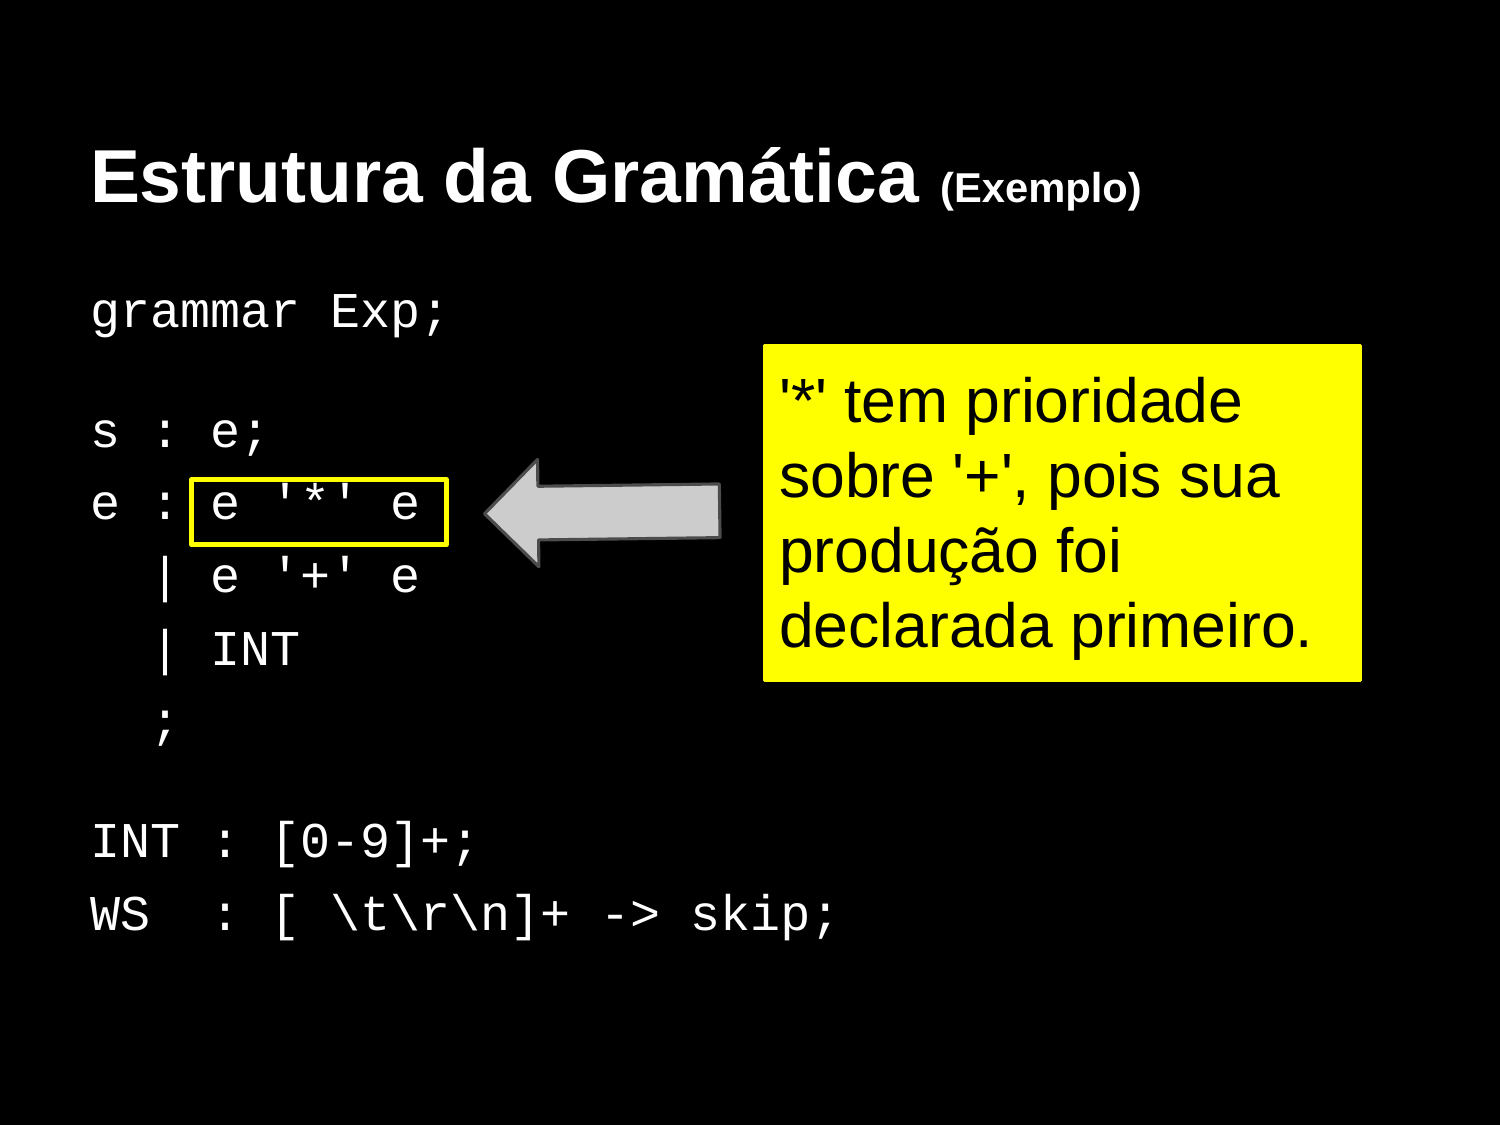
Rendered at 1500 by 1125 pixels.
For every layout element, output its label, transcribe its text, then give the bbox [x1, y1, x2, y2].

title Estrutura da Gramática (Exemplo) [75, 45, 1425, 233]
list grammar Exp; s : e; e : e '*' e | e '+' e | INT ; INT : [0-9]+; WS : [ \t\r\n]+ -> skip; [75, 262, 1425, 1078]
text_box [484, 459, 721, 567]
text_box [191, 479, 447, 545]
text_box '*' tem prioridade sobre '+', pois sua produção foi declarada primeiro. [764, 345, 1361, 681]
